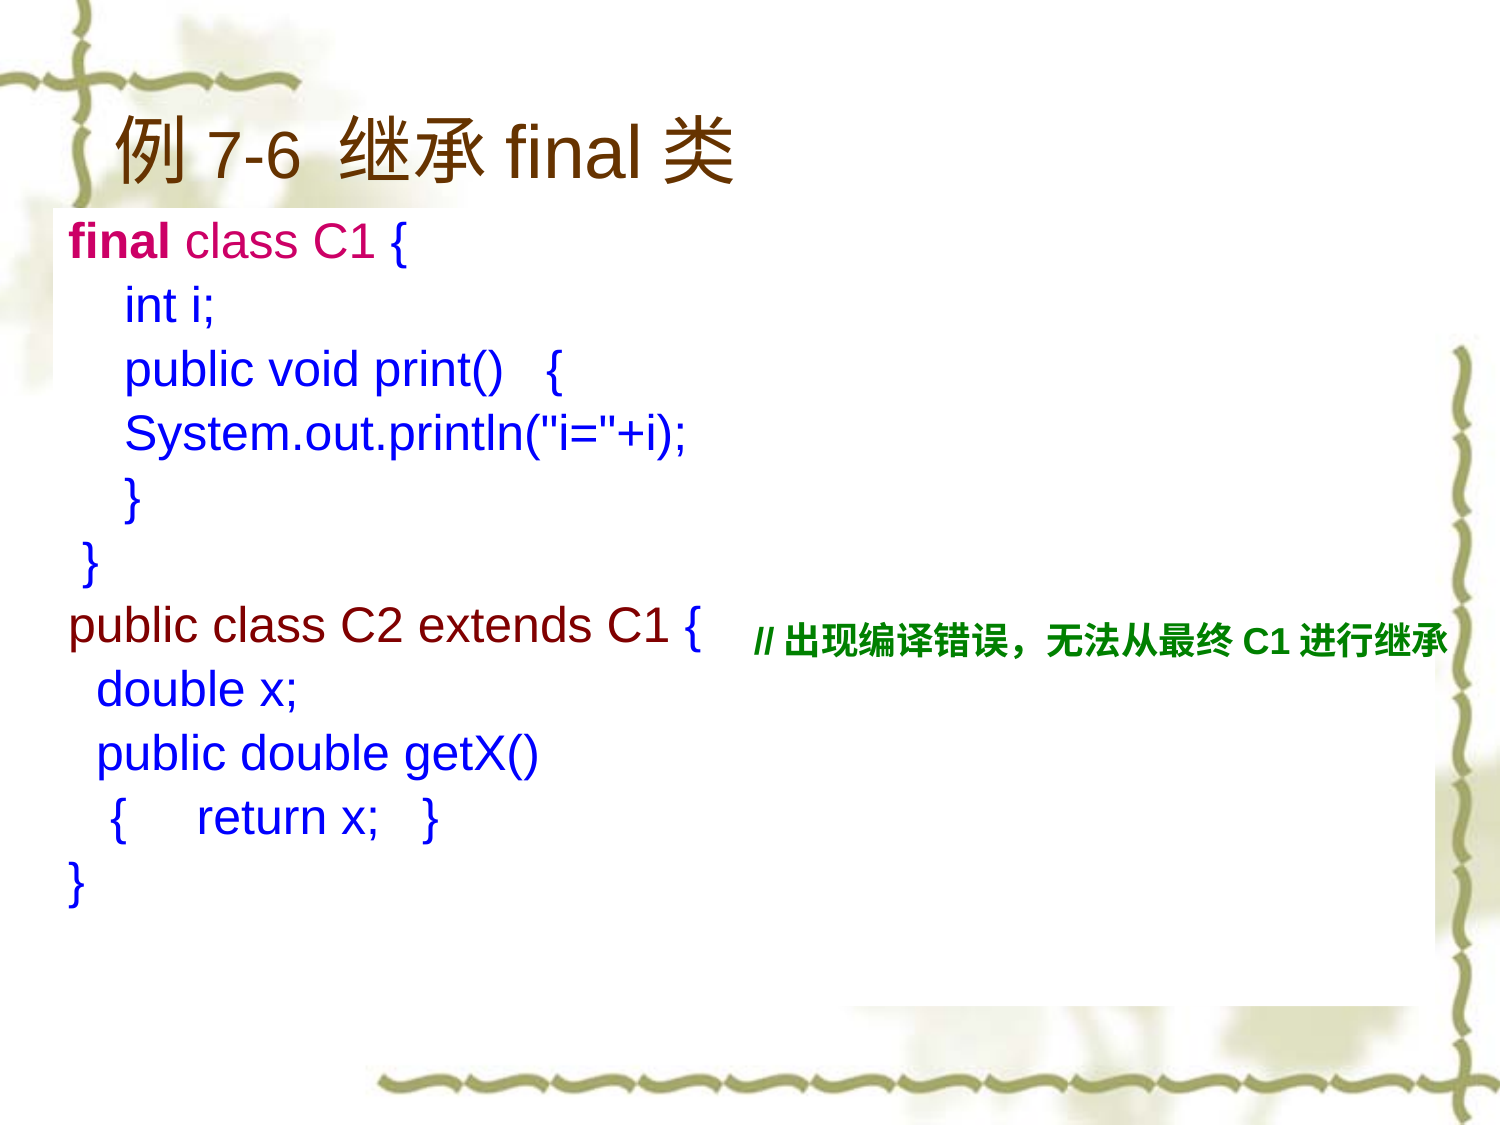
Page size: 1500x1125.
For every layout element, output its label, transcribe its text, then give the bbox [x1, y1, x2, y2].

list final class C1 { int i; public void print() { System.out.println("i="+i); } } public class C2 extends C1 { double x; public double getX() { return x; } } [52, 207, 1436, 1007]
title 例7-6 继承final类 [98, 77, 1500, 221]
text_box //出现编译错误，无法从最终C1进行继承 [738, 609, 1465, 670]
picture [0, 0, 1500, 1125]
